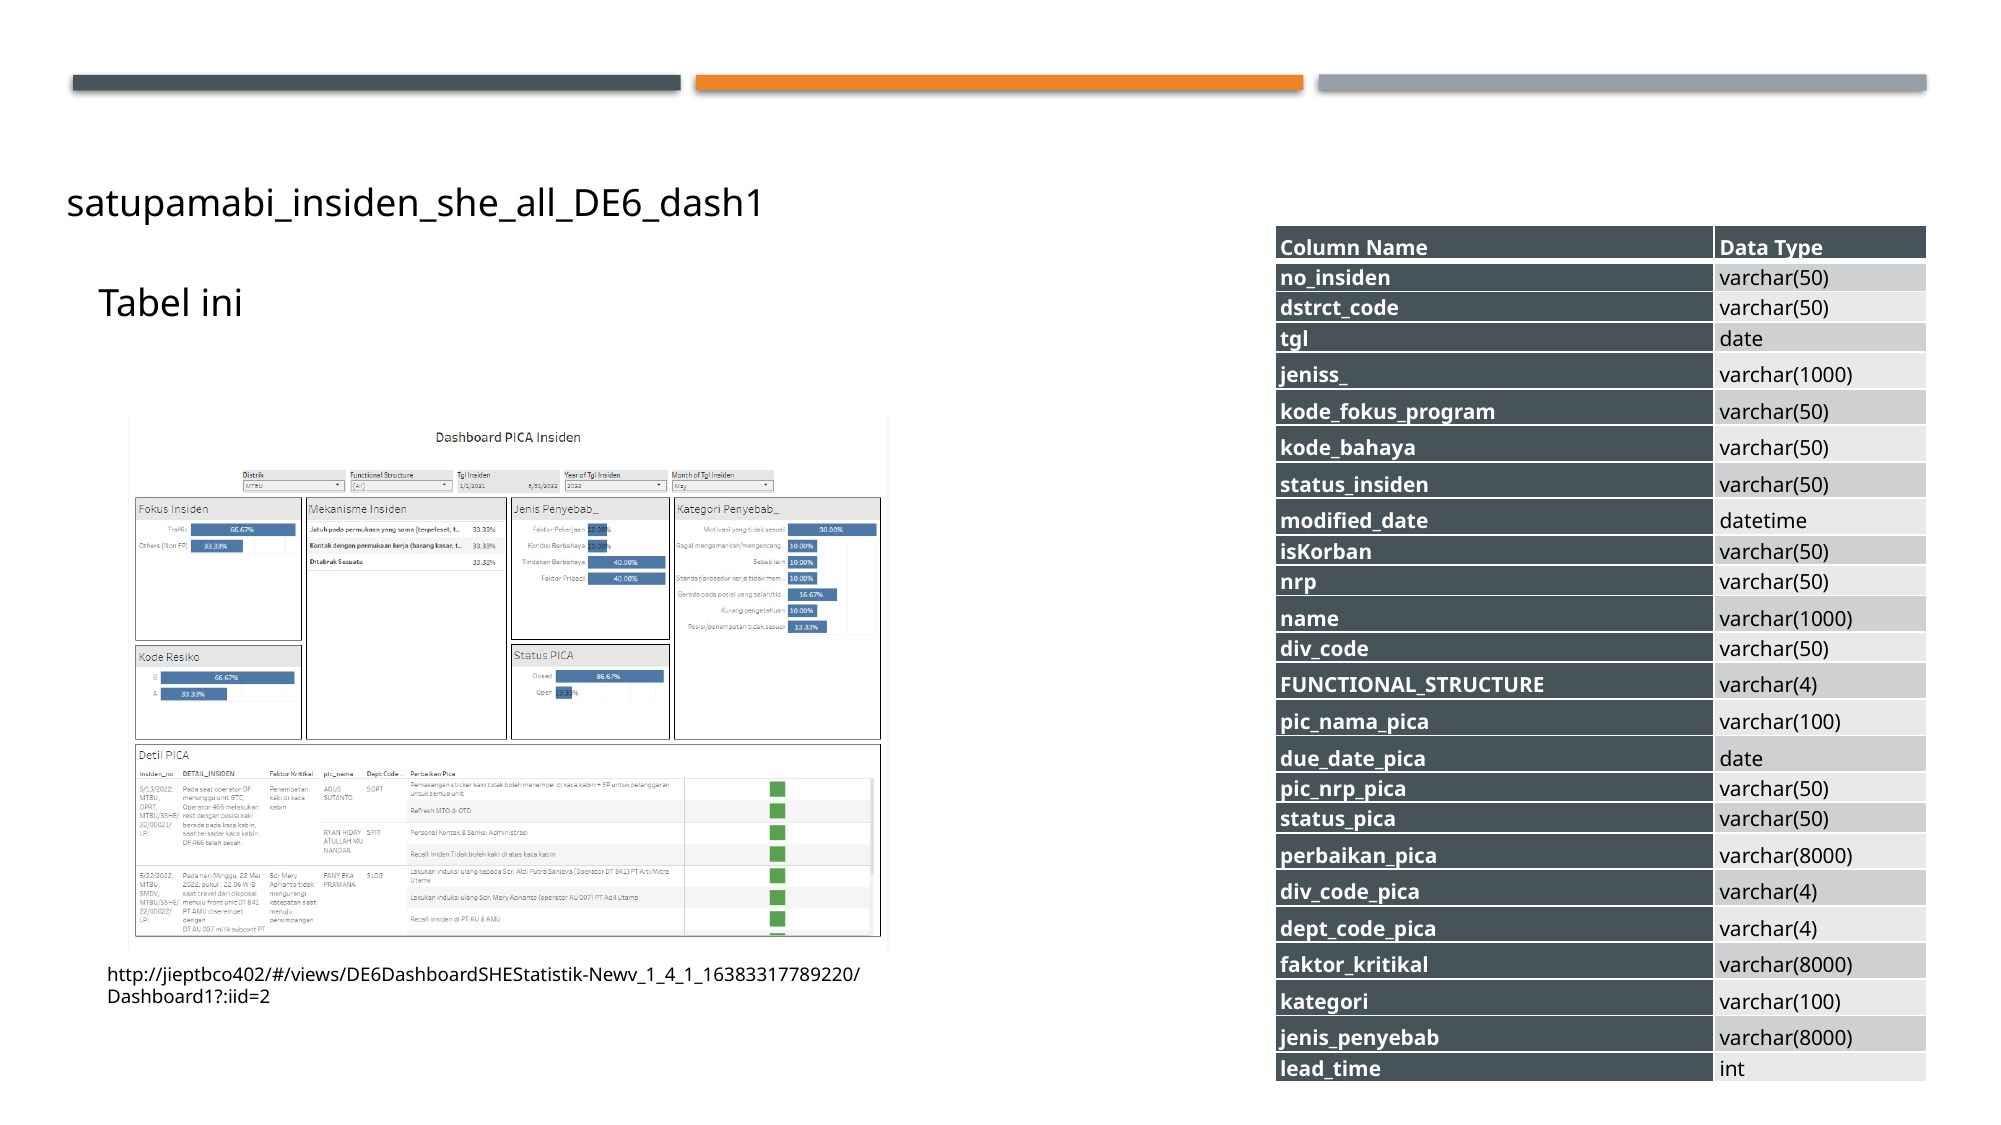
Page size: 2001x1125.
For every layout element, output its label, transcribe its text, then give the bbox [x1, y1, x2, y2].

table_cell varchar(50) [1715, 566, 1926, 595]
table_cell status_pica [1276, 803, 1713, 832]
table_cell no_insiden [1276, 264, 1713, 291]
table_cell status_insiden [1276, 463, 1713, 497]
table_cell varchar(50) [1715, 803, 1926, 832]
table_cell perbaikan_pica [1276, 834, 1713, 868]
table_cell date [1715, 736, 1926, 771]
table_cell tgl [1276, 323, 1713, 351]
table_cell varchar(50) [1715, 292, 1926, 321]
picture [127, 419, 889, 956]
table_cell varchar(50) [1715, 463, 1926, 497]
table_cell jenis_penyebab [1276, 1016, 1713, 1051]
table_cell varchar(50) [1715, 773, 1926, 801]
table_cell name [1276, 596, 1713, 631]
table_cell datetime [1715, 499, 1926, 534]
table_cell varchar(1000) [1715, 353, 1926, 388]
table_cell isKorban [1276, 536, 1713, 564]
table_cell kode_bahaya [1276, 426, 1713, 461]
table_cell varchar(4) [1715, 870, 1926, 905]
table_cell kategori [1276, 980, 1713, 1015]
table_cell faktor_kritikal [1276, 943, 1713, 978]
text_box satupamabi_insiden_she_all_DE6_dash1 [51, 171, 782, 231]
table_cell date [1715, 323, 1926, 351]
table_cell int [1715, 1053, 1926, 1081]
table_cell modified_date [1276, 499, 1713, 534]
table_cell varchar(8000) [1715, 943, 1926, 978]
table_cell varchar(50) [1715, 390, 1926, 424]
table_cell kode_fokus_program [1276, 390, 1713, 424]
table_cell varchar(4) [1715, 907, 1926, 941]
table_cell varchar(50) [1715, 426, 1926, 461]
table_cell FUNCTIONAL_STRUCTURE [1276, 663, 1713, 698]
table_cell pic_nrp_pica [1276, 773, 1713, 801]
table_cell dept_code_pica [1276, 907, 1713, 941]
table_header Data Type [1715, 226, 1926, 258]
table_cell due_date_pica [1276, 736, 1713, 771]
table_cell div_code [1276, 633, 1713, 661]
table_cell varchar(50) [1715, 633, 1926, 661]
table_cell dstrct_code [1276, 292, 1713, 321]
table_cell varchar(8000) [1715, 1016, 1926, 1051]
table_cell varchar(100) [1715, 980, 1926, 1015]
text_box http://jieptbco402/#/views/DE6DashboardSHEStatistik-Newv_1_4_1_16383317789220/Dashboard1?:iid=2 [92, 954, 969, 1015]
table_cell varchar(4) [1715, 663, 1926, 698]
table_cell varchar(8000) [1715, 834, 1926, 868]
table_cell jeniss_ [1276, 353, 1713, 388]
table_header Column Name [1276, 226, 1713, 258]
table_cell varchar(50) [1715, 264, 1926, 291]
table_cell lead_time [1276, 1053, 1713, 1081]
text_box Tabel ini [83, 271, 269, 331]
table_cell varchar(100) [1715, 700, 1926, 735]
table_cell pic_nama_pica [1276, 700, 1713, 735]
table_cell varchar(1000) [1715, 596, 1926, 631]
table_cell nrp [1276, 566, 1713, 595]
table_cell div_code_pica [1276, 870, 1713, 905]
table_cell varchar(50) [1715, 536, 1926, 564]
